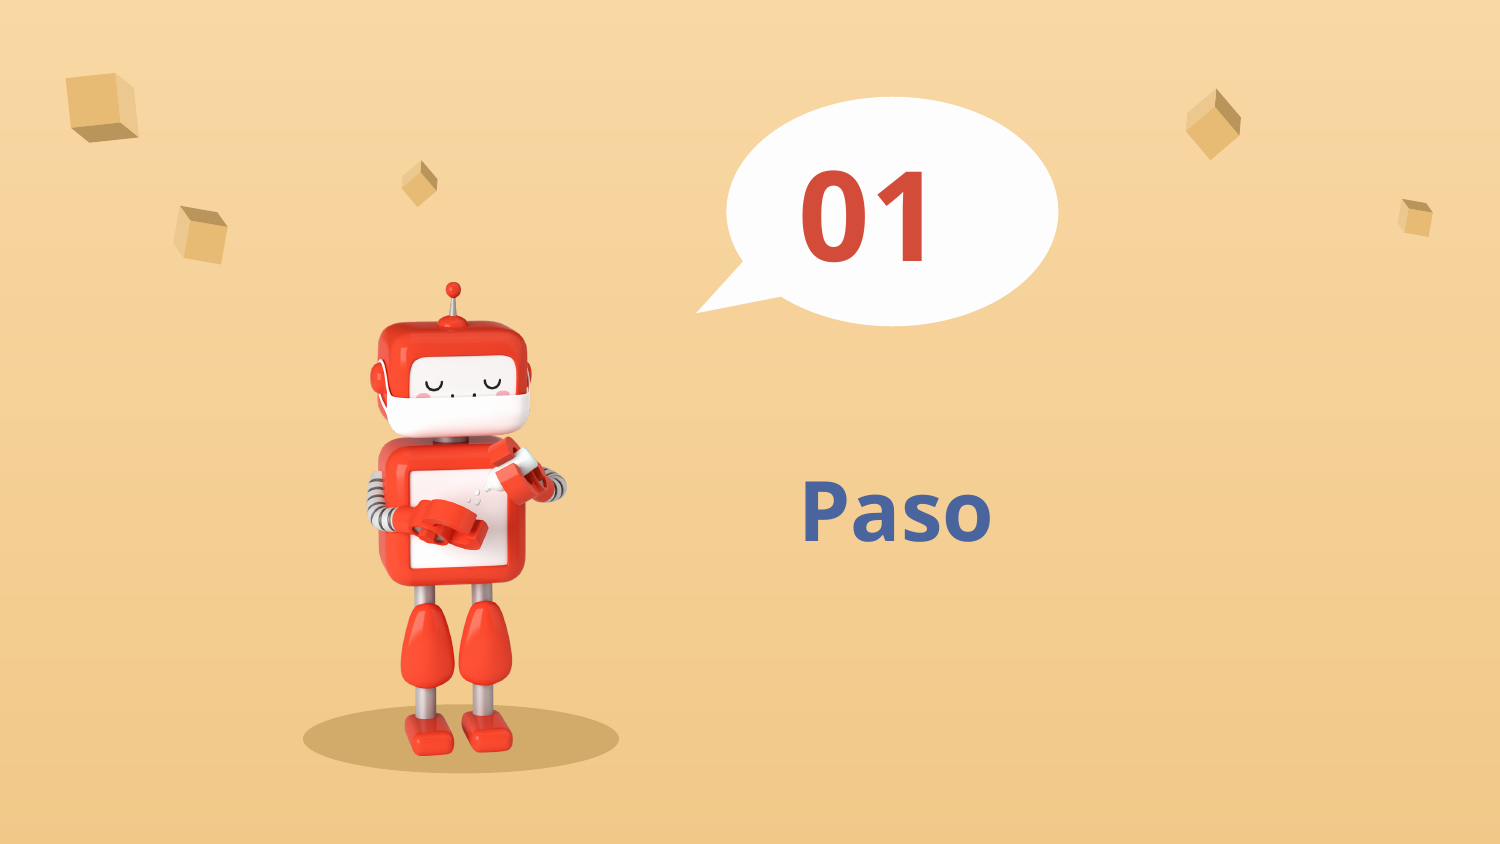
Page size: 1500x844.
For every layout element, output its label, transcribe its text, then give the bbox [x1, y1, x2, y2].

title 01 [783, 159, 1002, 264]
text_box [302, 252, 620, 783]
title Paso [783, 427, 1211, 590]
